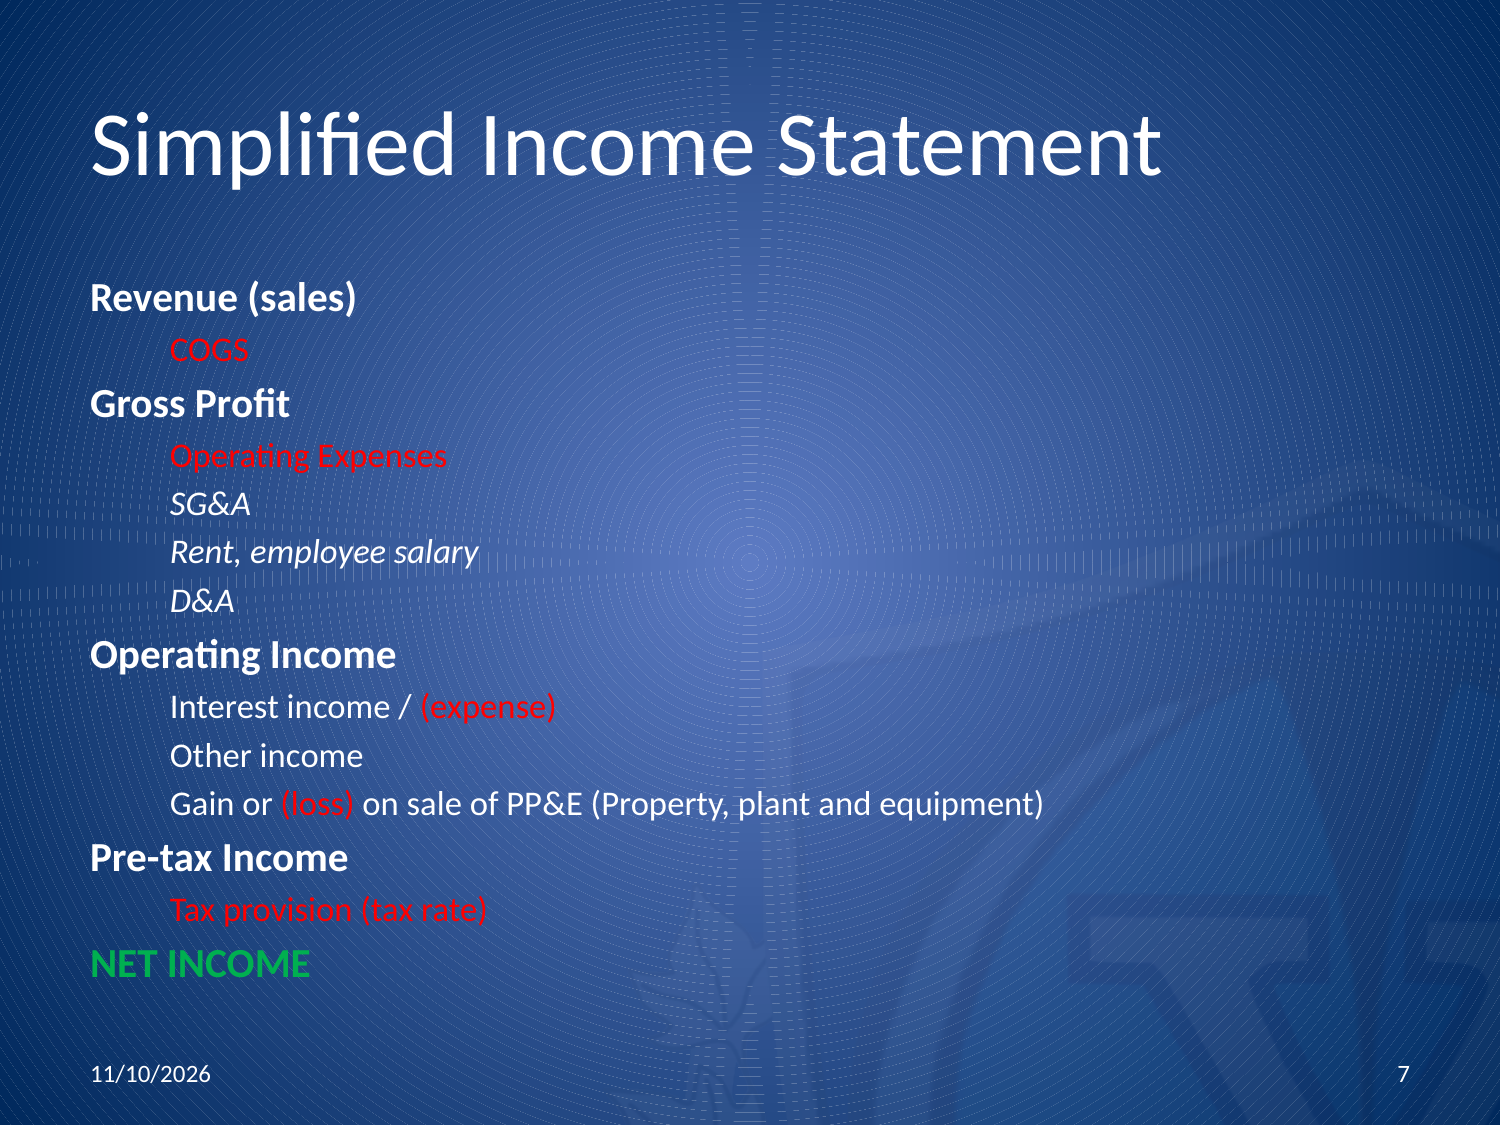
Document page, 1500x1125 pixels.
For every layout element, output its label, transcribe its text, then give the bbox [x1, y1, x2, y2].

slide_number 7 [1074, 1042, 1425, 1103]
title Simplified Income Statement [75, 45, 1425, 233]
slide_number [75, 1042, 425, 1103]
list Revenue (sales) COGS Gross Profit Operating Expenses SG&A Rent, employee salary D&A Operating Income Interest income / (expense) Other income Gain or (loss) on sale of PP&E (Property, plant and equipment) Pre-tax Income Tax provision (tax rate) NET INCOME [75, 262, 1425, 1005]
